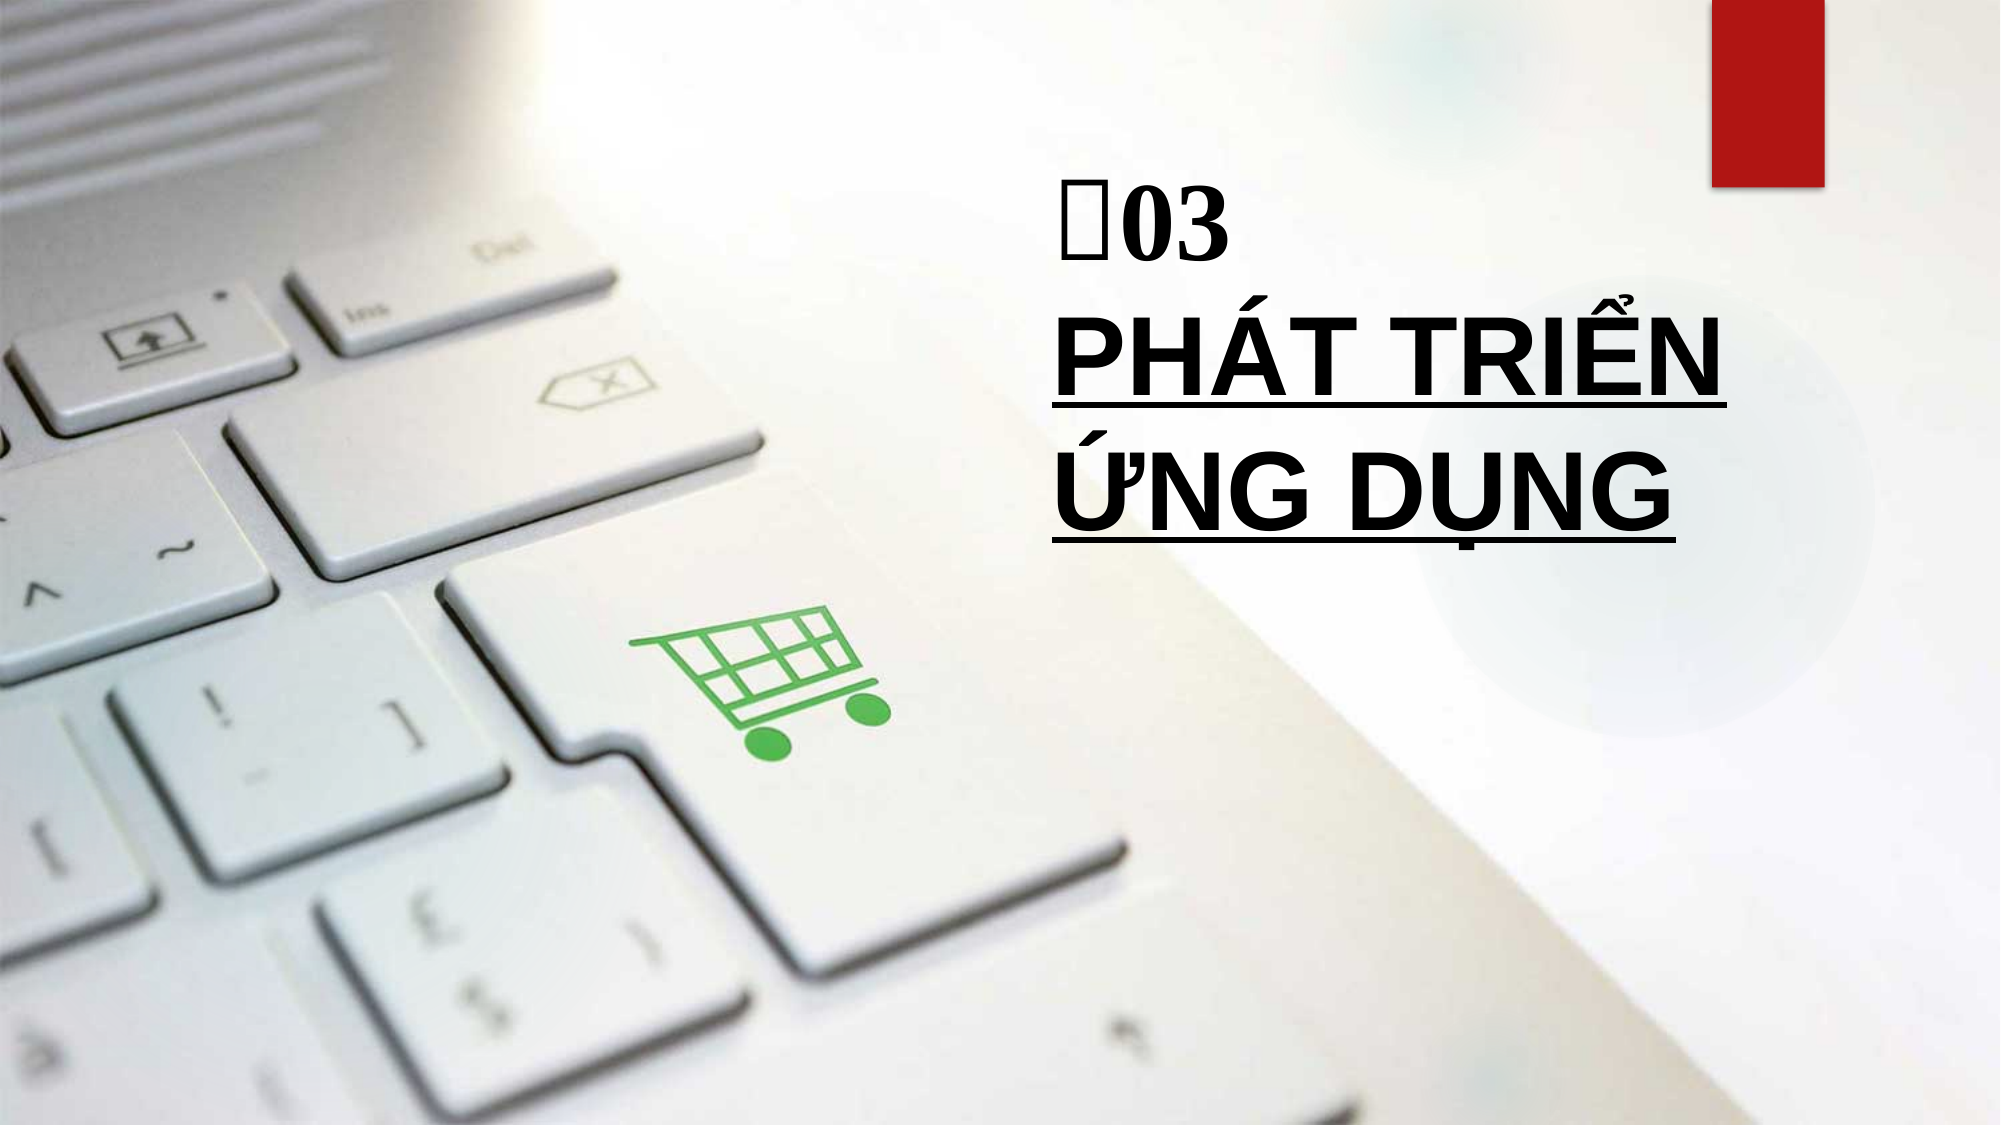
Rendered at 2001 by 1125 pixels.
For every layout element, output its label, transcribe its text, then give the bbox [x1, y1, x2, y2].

picture [0, 0, 2001, 1125]
text_box 03 PHÁT TRIỂN ỨNG DỤNG [1037, 141, 1793, 561]
